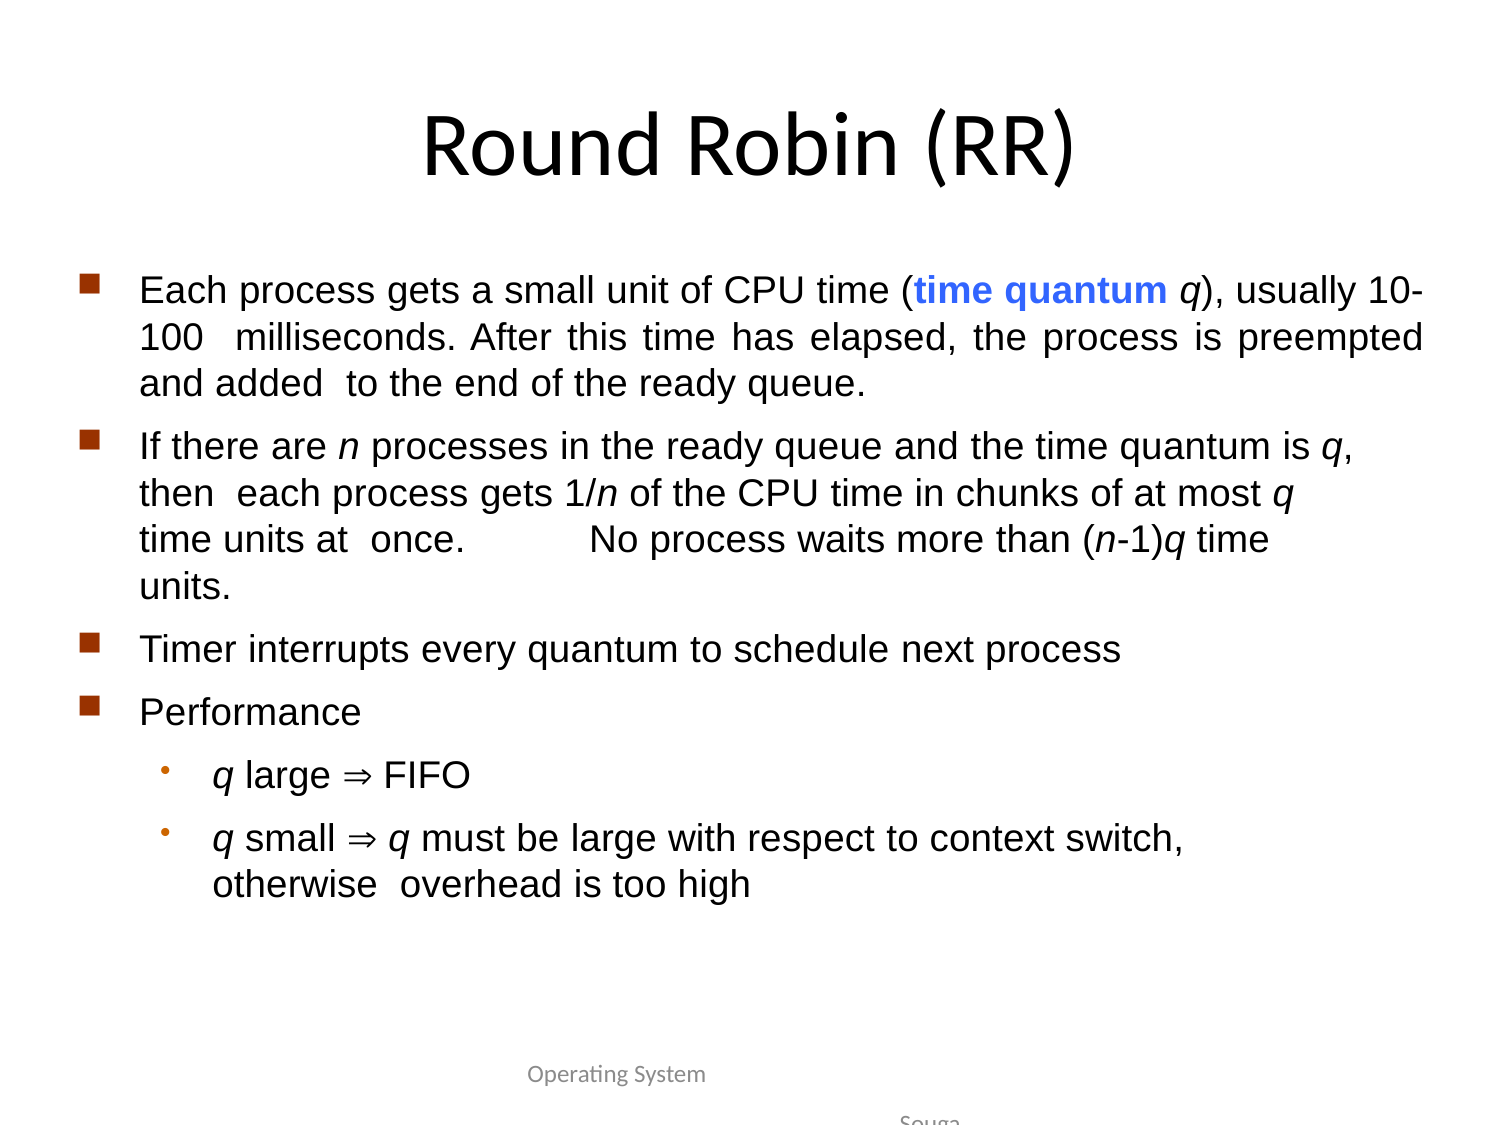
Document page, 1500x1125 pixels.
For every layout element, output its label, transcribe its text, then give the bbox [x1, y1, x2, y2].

list Each process gets a small unit of CPU time (time quantum q), usually 10-100 milliseconds. After this time has elapsed, the process is preempted and added to the end of the ready queue. If there are n processes in the ready queue and the time quantum is q, then each process gets 1/n of the CPU time in chunks of at most q time units at once. No process waits more than (n-1)q time units. Timer interrupts every quantum to schedule next process Performance q large  FIFO q small  q must be large with respect to context switch, otherwise overhead is too high [75, 262, 1425, 906]
title Round Robin (RR) [75, 45, 1425, 233]
footer Operating System Sougandhika Narayan, Asst Prof, Dept of CSE, KSIT [512, 1042, 988, 1103]
